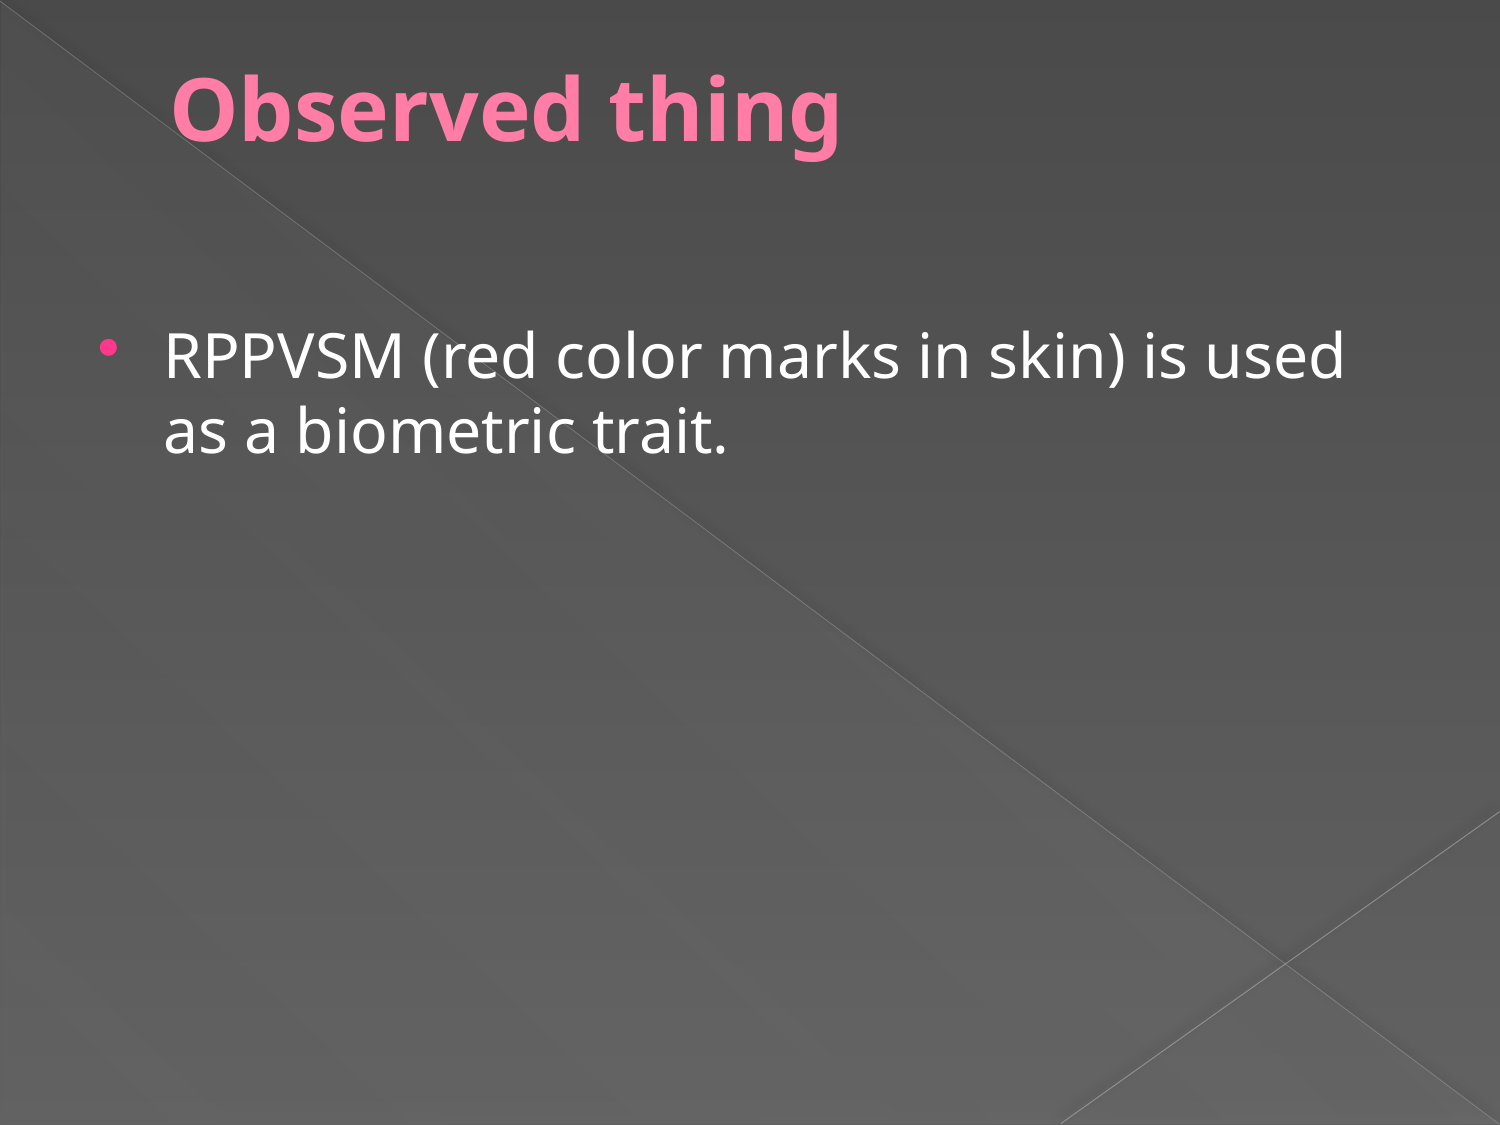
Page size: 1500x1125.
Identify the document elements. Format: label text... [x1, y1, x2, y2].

list RPPVSM (red color marks in skin) is used as a biometric trait. [75, 308, 1425, 1059]
title Observed thing [75, 43, 1425, 274]
